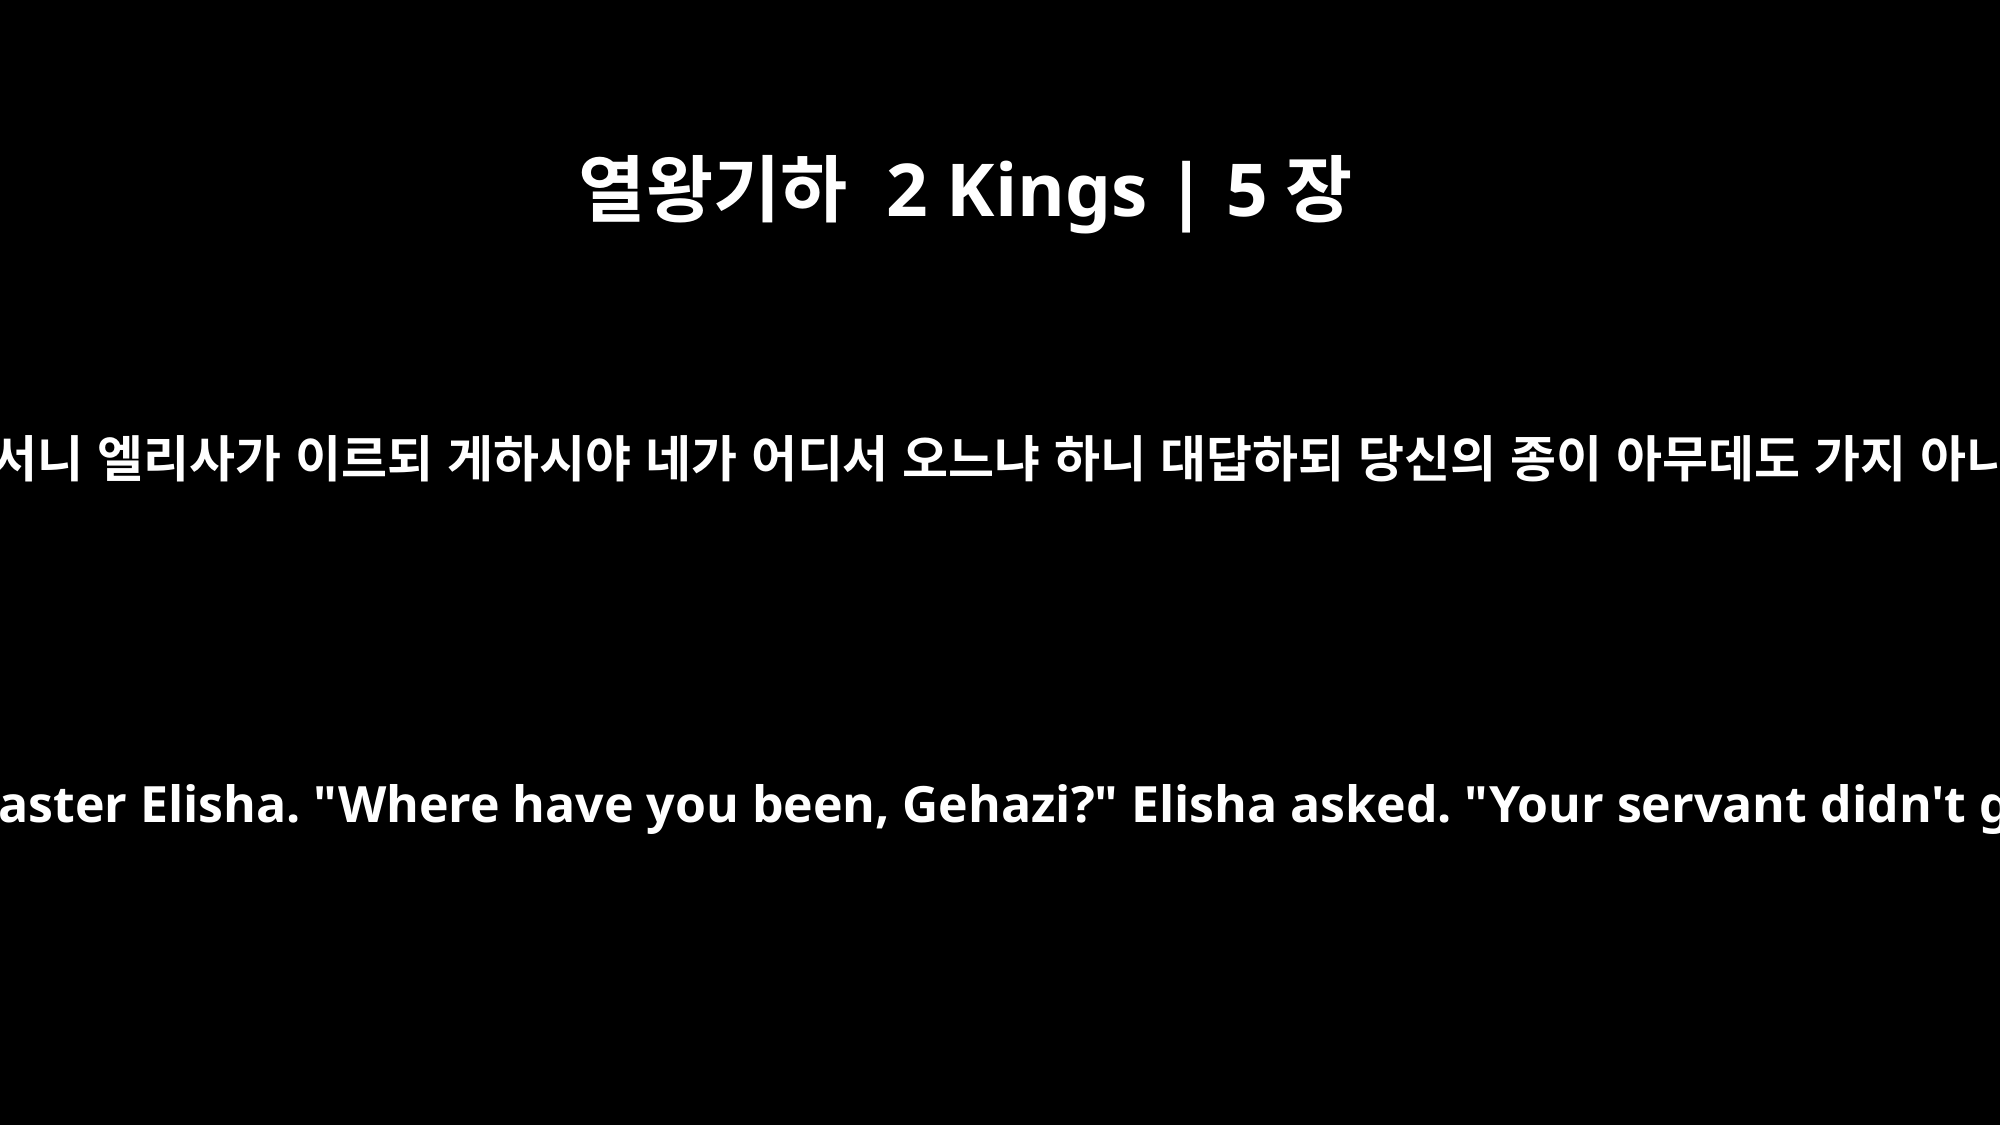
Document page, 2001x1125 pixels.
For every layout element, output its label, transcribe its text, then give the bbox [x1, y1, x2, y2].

text_box Then he went in and stood before his master Elisha. "Where have you been, Gehazi?" Elisha asked. "Your servant didn't go anywhere," Gehazi answered. [0, 764, 2000, 840]
text_box 25 들어가 그의 주인 앞에 서니 엘리사가 이르되 게하시야 네가 어디서 오느냐 하니 대답하되 당신의 종이 아무데도 가지 아니하였나이다 하니라 [0, 359, 2000, 495]
text_box 열왕기하 2 Kings | 5장 [564, 136, 1368, 239]
